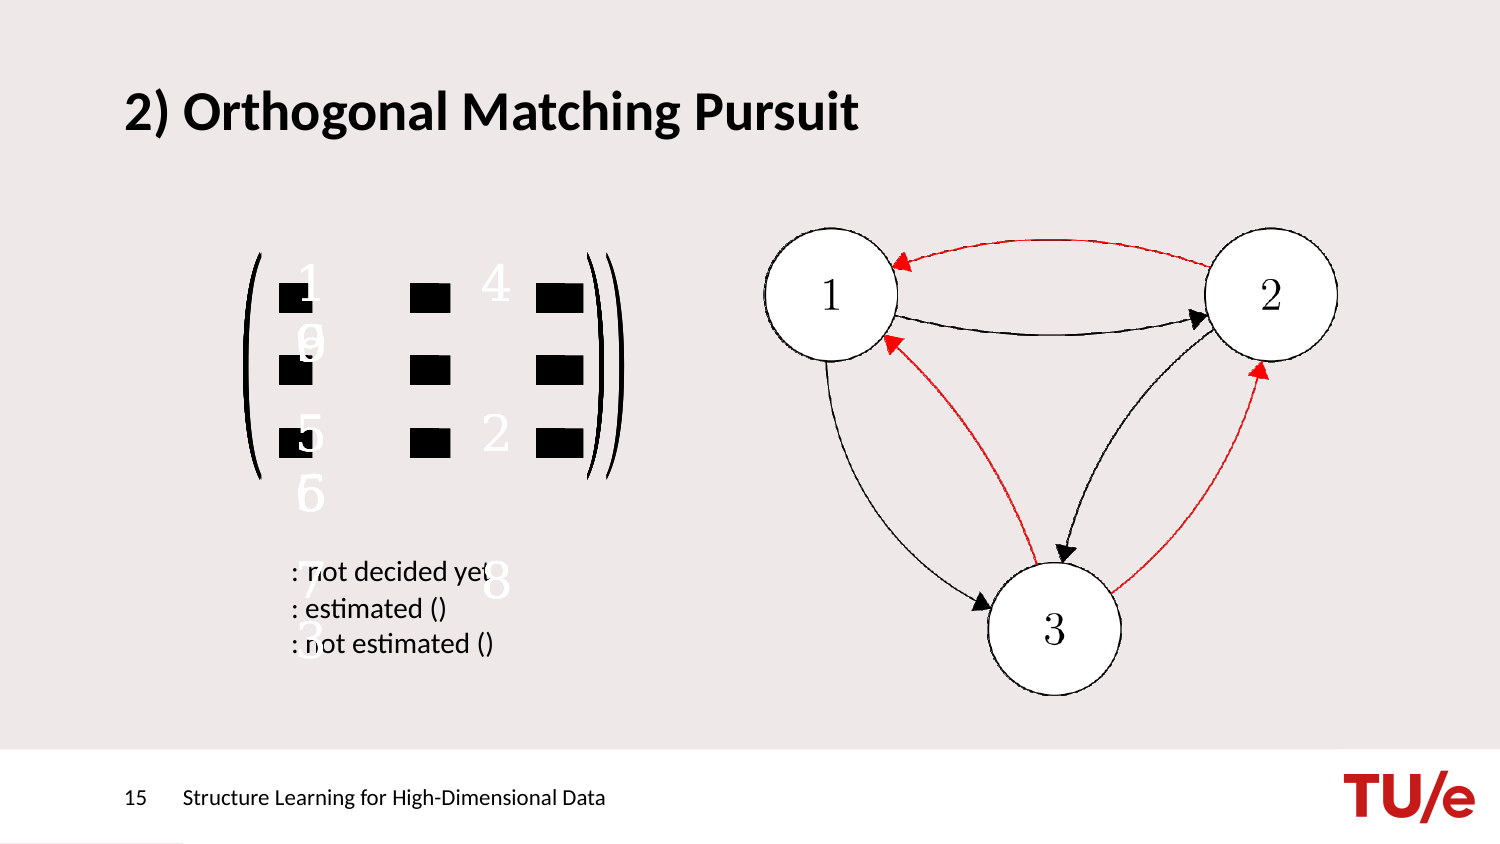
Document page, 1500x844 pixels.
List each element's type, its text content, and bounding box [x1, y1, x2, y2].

picture [1339, 749, 1500, 844]
picture [762, 227, 1338, 696]
footer Structure Learning for High-Dimensional Data [183, 749, 1339, 844]
text_box 1 4 6 5 2 5 7 8 3 [280, 244, 690, 677]
title 2) Orthogonal Matching Pursuit [124, 85, 1364, 174]
slide_number 15 [0, 749, 183, 844]
